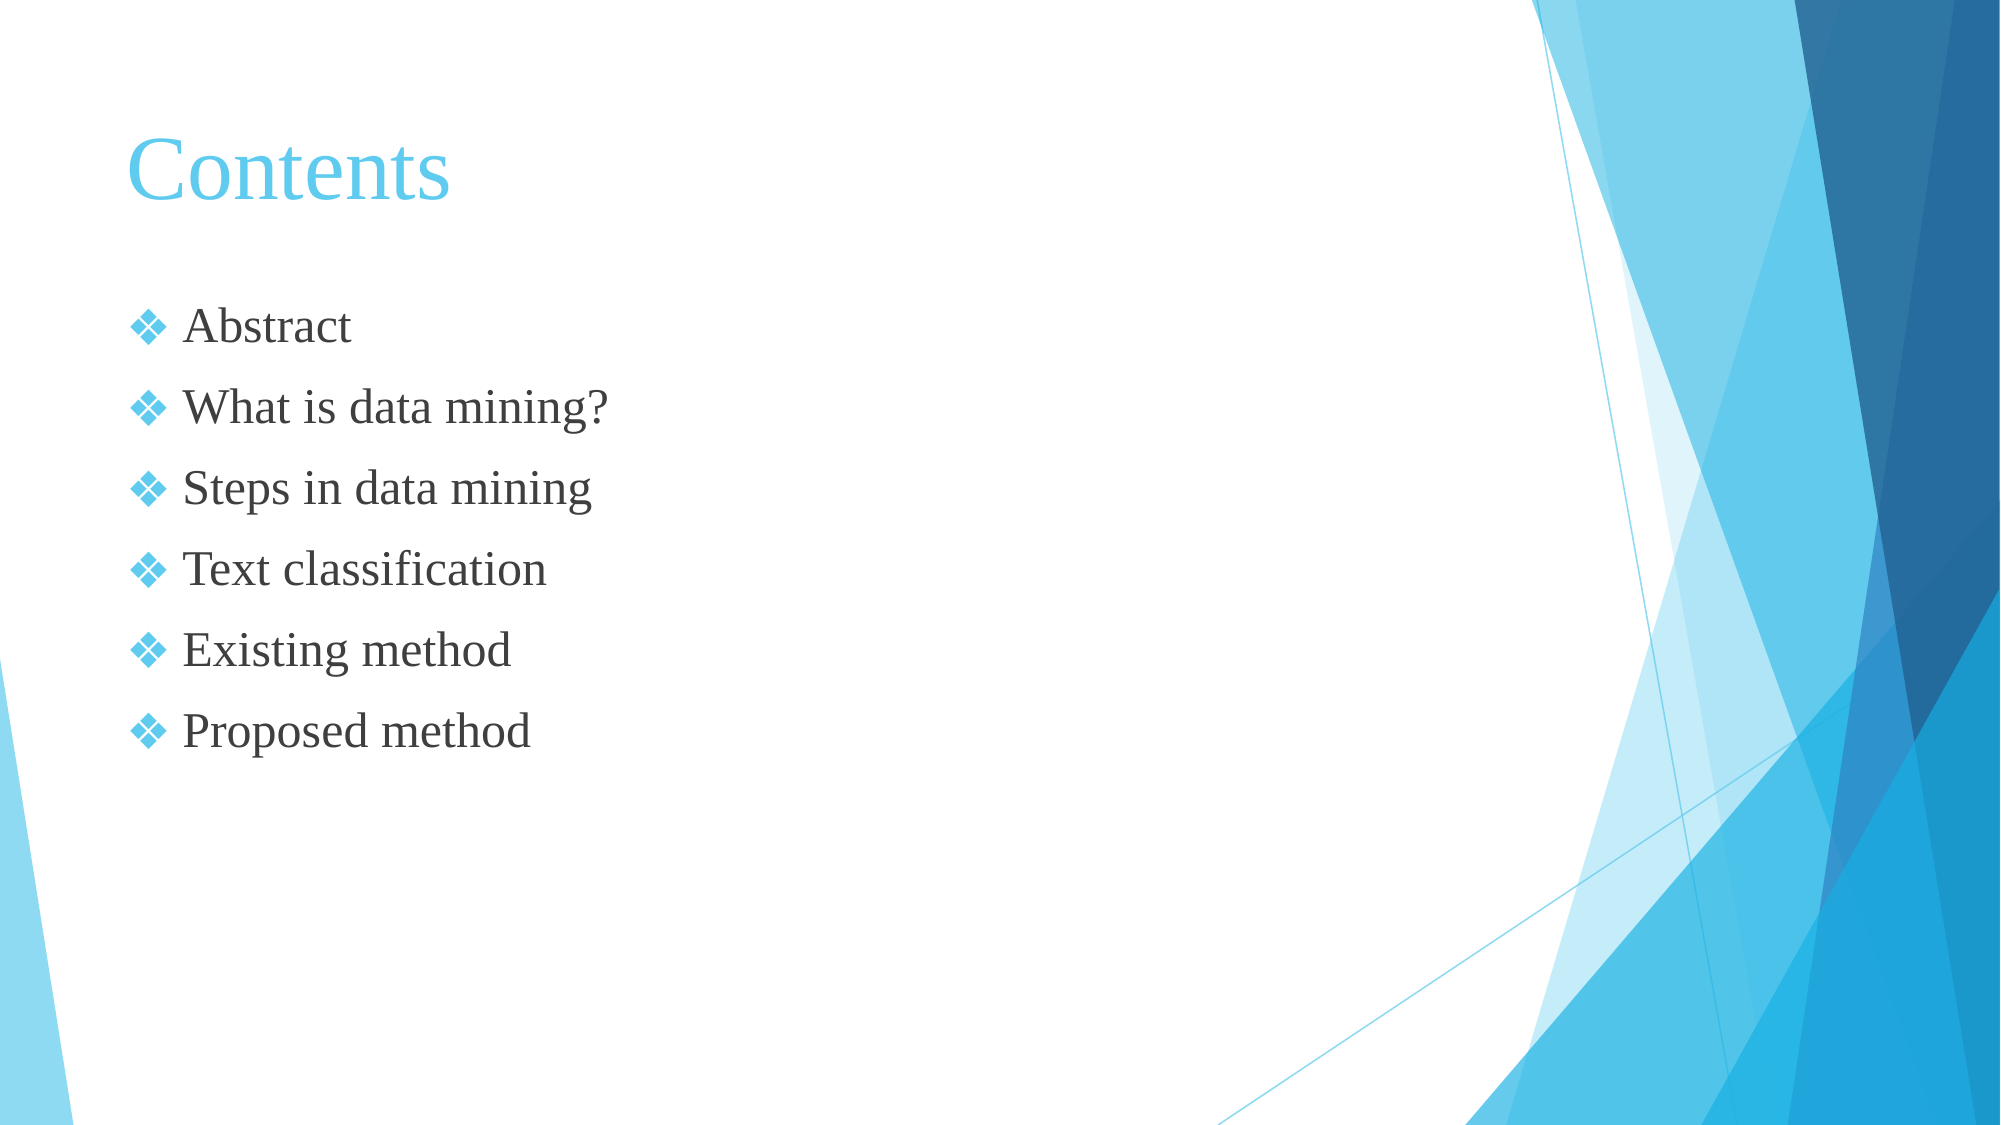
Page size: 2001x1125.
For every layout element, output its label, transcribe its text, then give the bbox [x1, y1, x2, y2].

title Contents [111, 99, 1522, 285]
list Abstract What is data mining? Steps in data mining Text classification Existing method Proposed method [111, 285, 1522, 991]
